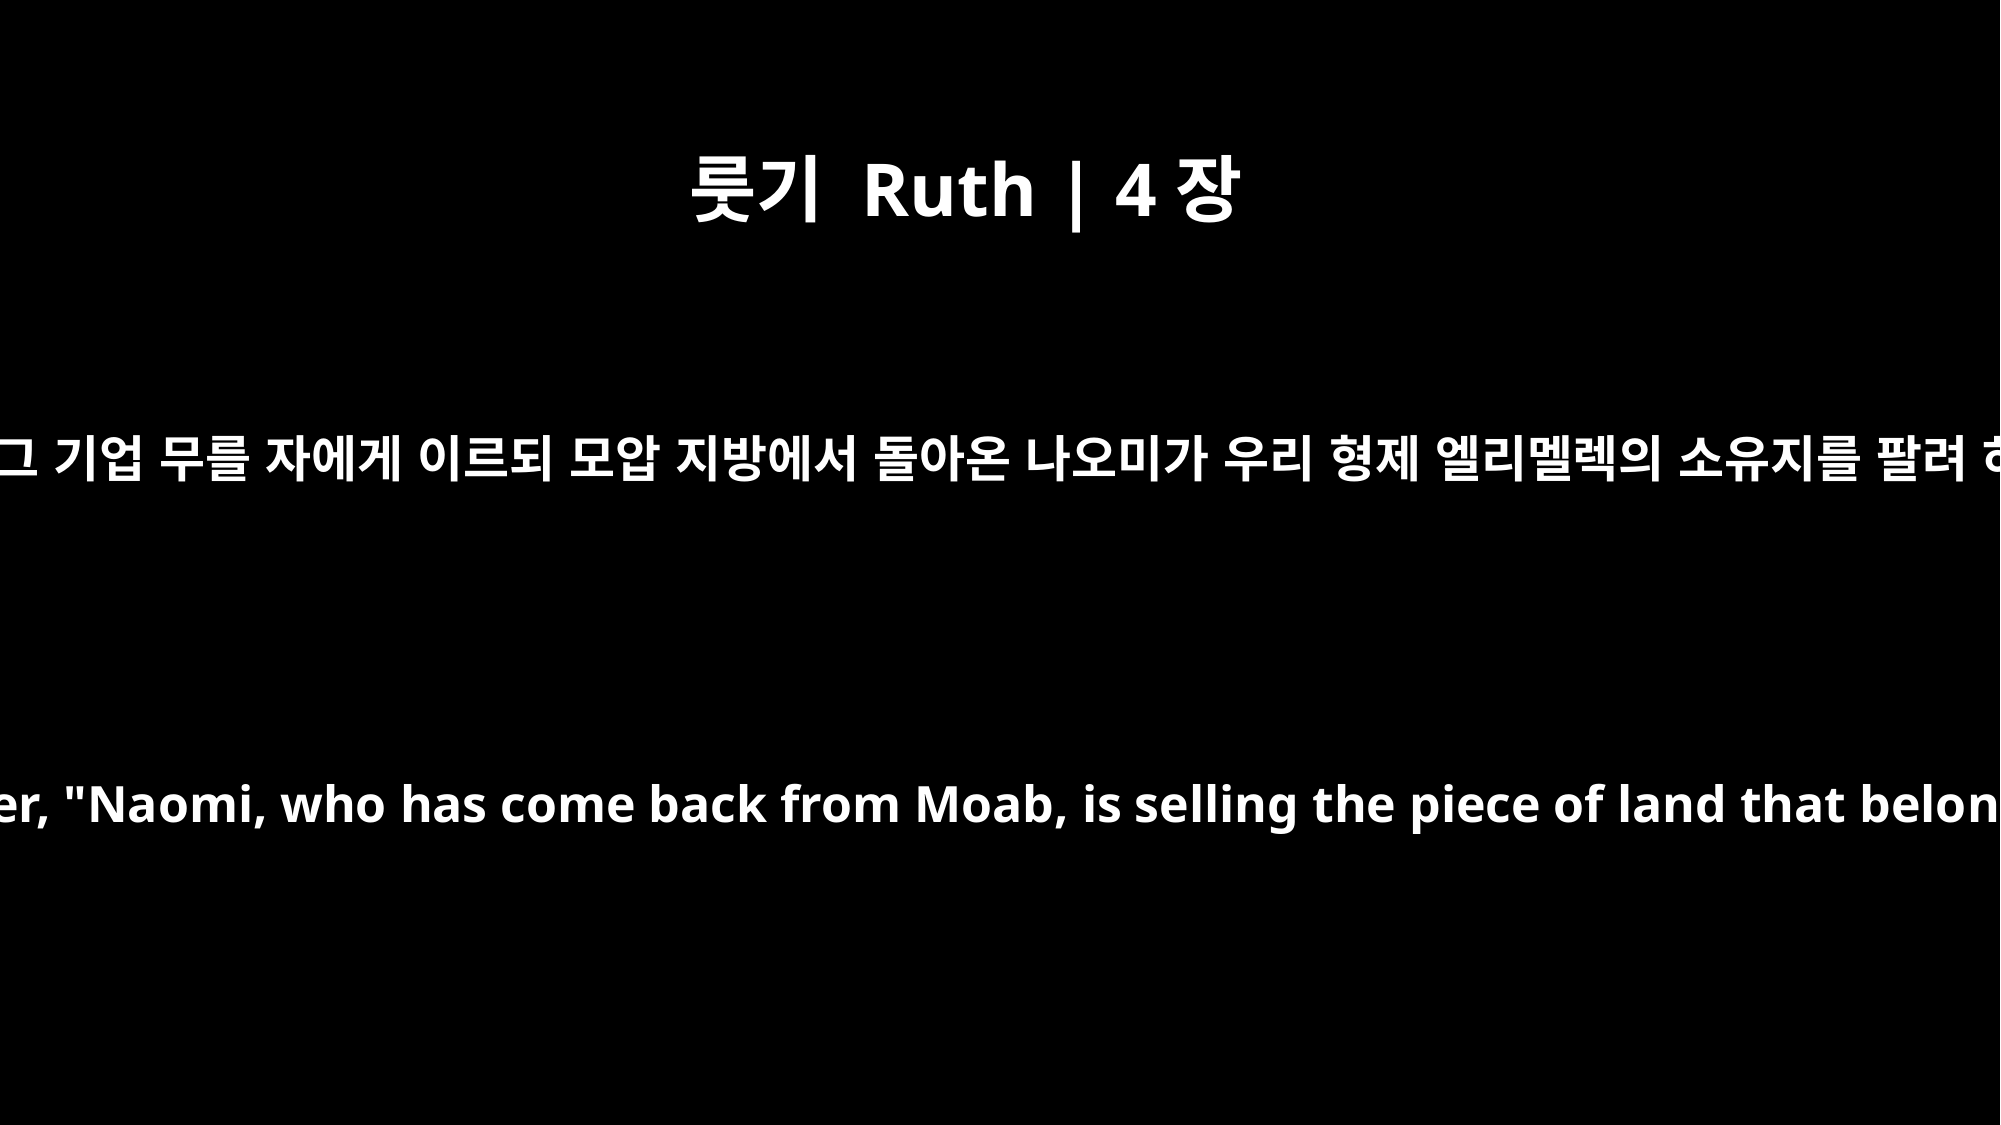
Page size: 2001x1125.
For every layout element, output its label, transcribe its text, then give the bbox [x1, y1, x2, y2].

text_box 룻기 Ruth | 4장 [674, 136, 1258, 239]
text_box Then he said to the kinsman-redeemer, "Naomi, who has come back from Moab, is selling the piece of land that belonged to our brother Elimelech. [0, 764, 2000, 840]
text_box 3 보아스가 그 기업 무를 자에게 이르되 모압 지방에서 돌아온 나오미가 우리 형제 엘리멜렉의 소유지를 팔려 하므로 [0, 359, 2000, 495]
